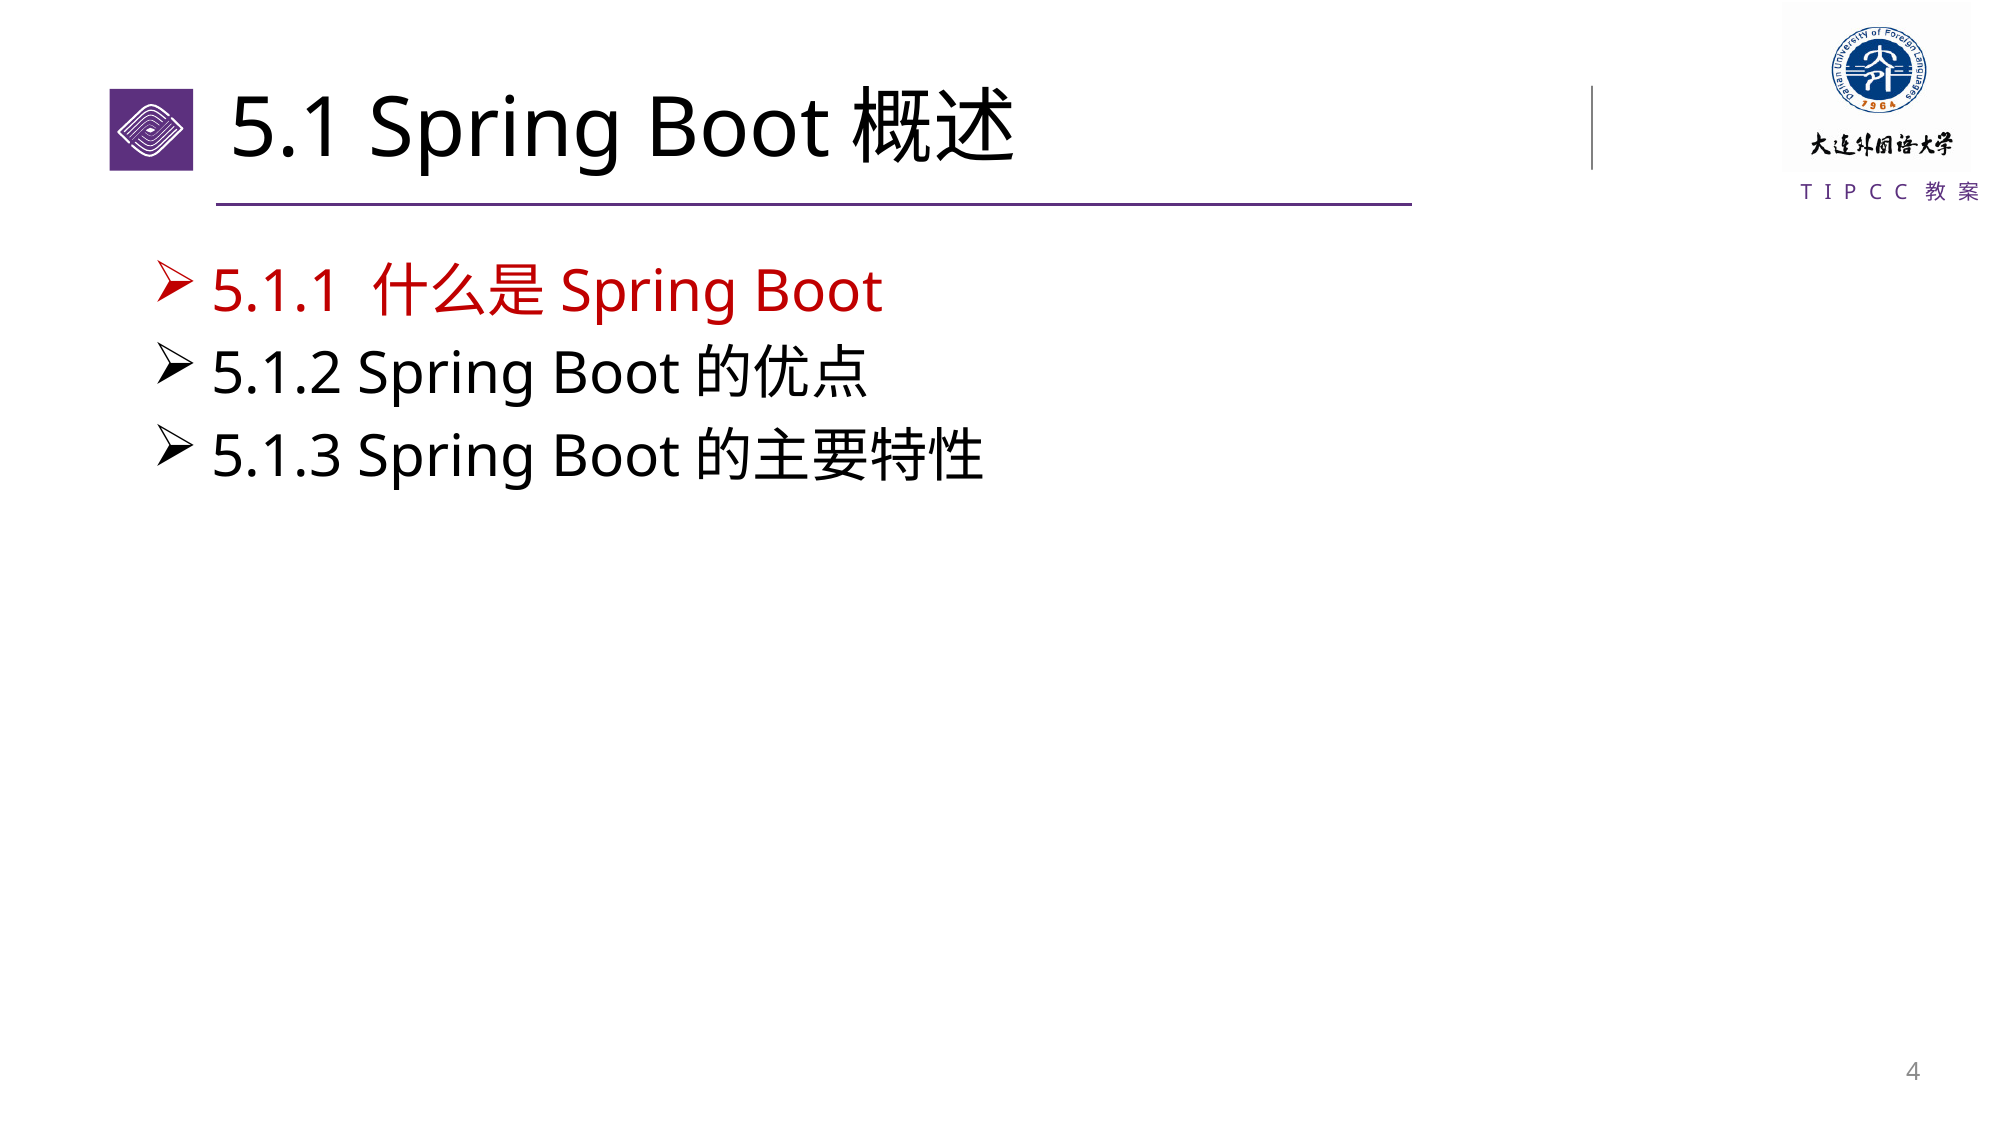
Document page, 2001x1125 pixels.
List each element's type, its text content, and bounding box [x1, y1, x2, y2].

title 5.1 Spring Boot概述 [214, 57, 1564, 203]
picture [1782, 2, 1971, 172]
list 5.1.1 什么是Spring Boot 5.1.2 Spring Boot的优点 5.1.3 Spring Boot的主要特性 [137, 245, 1863, 1068]
slide_number 3 [1485, 1042, 1936, 1103]
